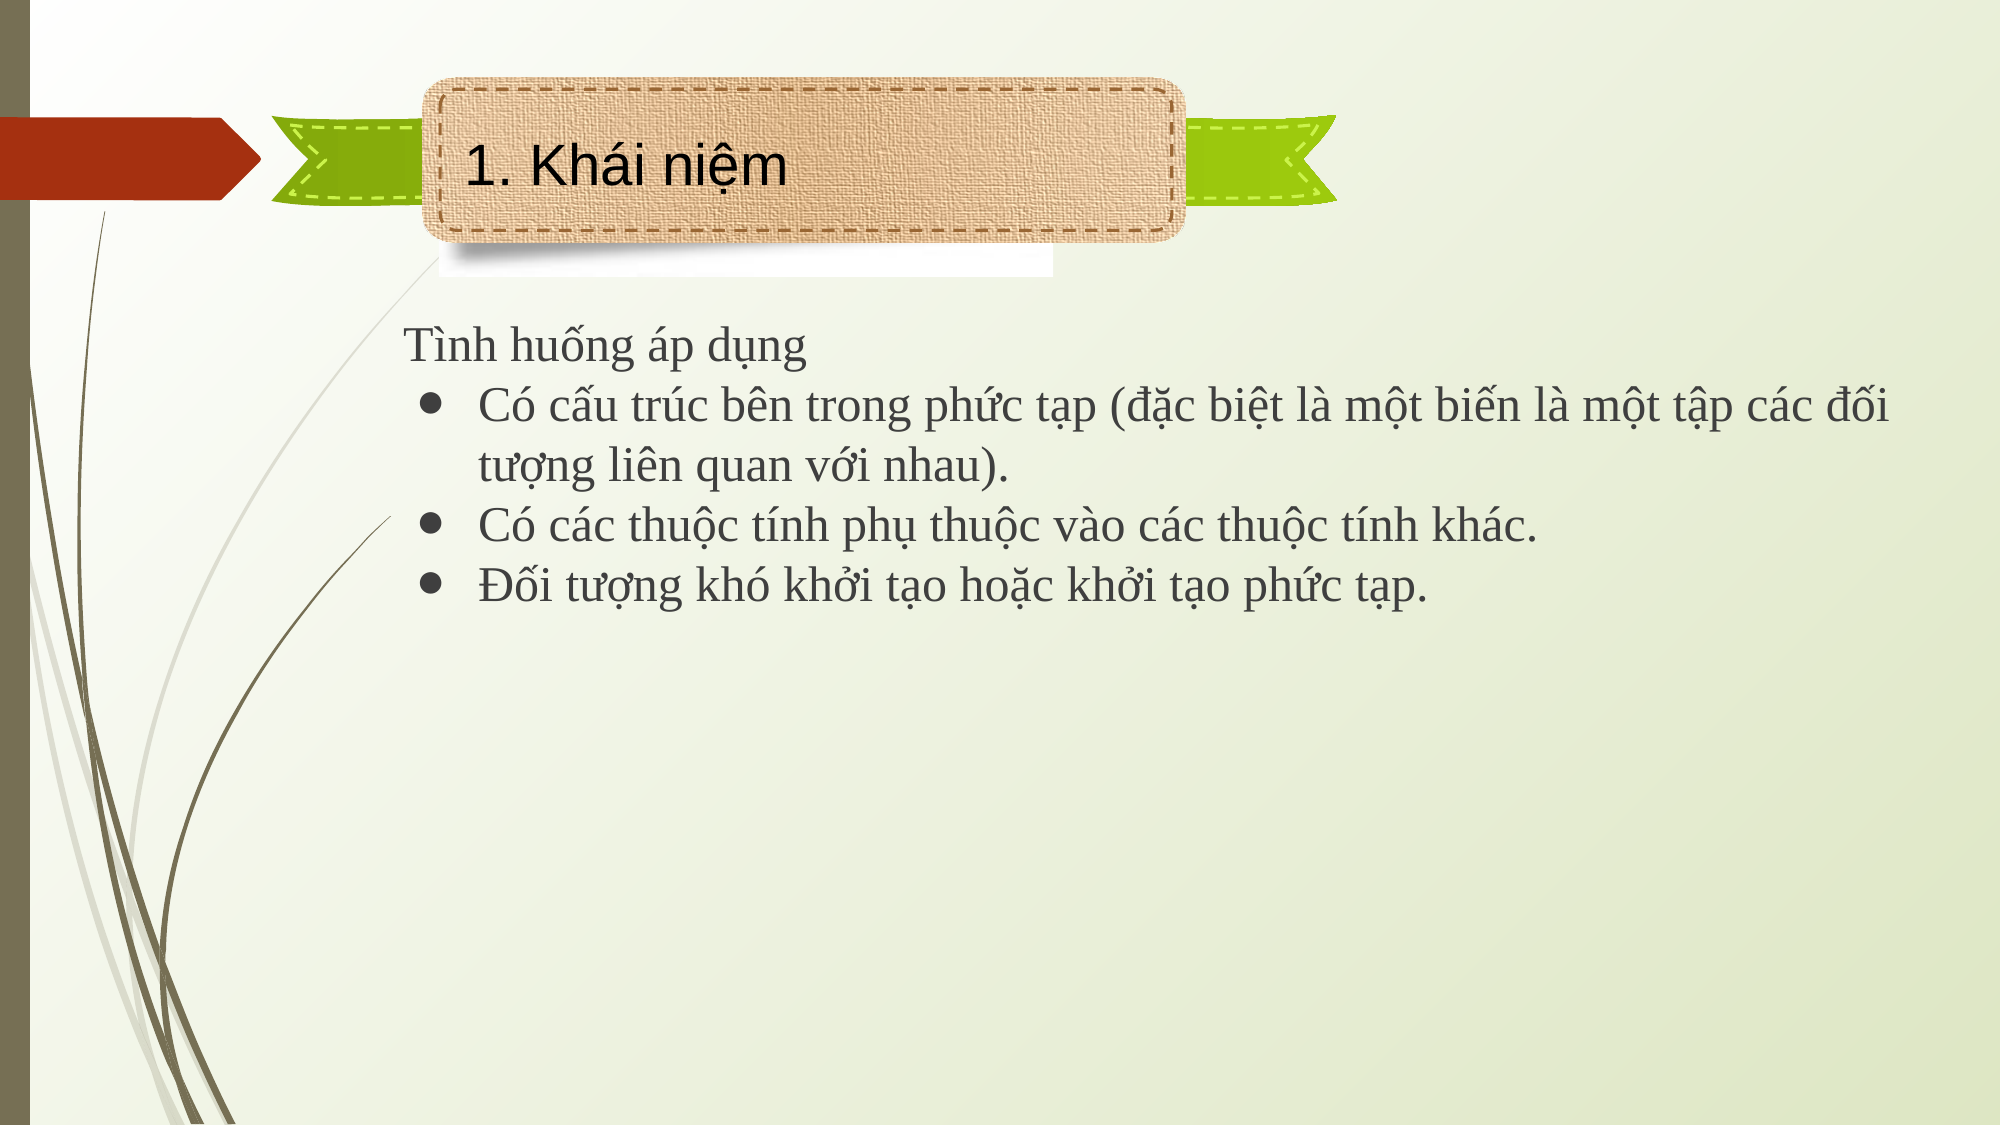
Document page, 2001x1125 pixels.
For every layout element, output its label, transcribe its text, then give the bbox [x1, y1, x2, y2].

text_box Tình huống áp dụng Có cấu trúc bên trong phức tạp (đặc biệt là một biến là một tập các đối tượng liên quan với nhau). Có các thuộc tính phụ thuộc vào các thuộc tính khác. Đối tượng khó khởi tạo hoặc khởi tạo phức tạp. [388, 303, 1913, 1095]
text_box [271, 76, 1338, 278]
